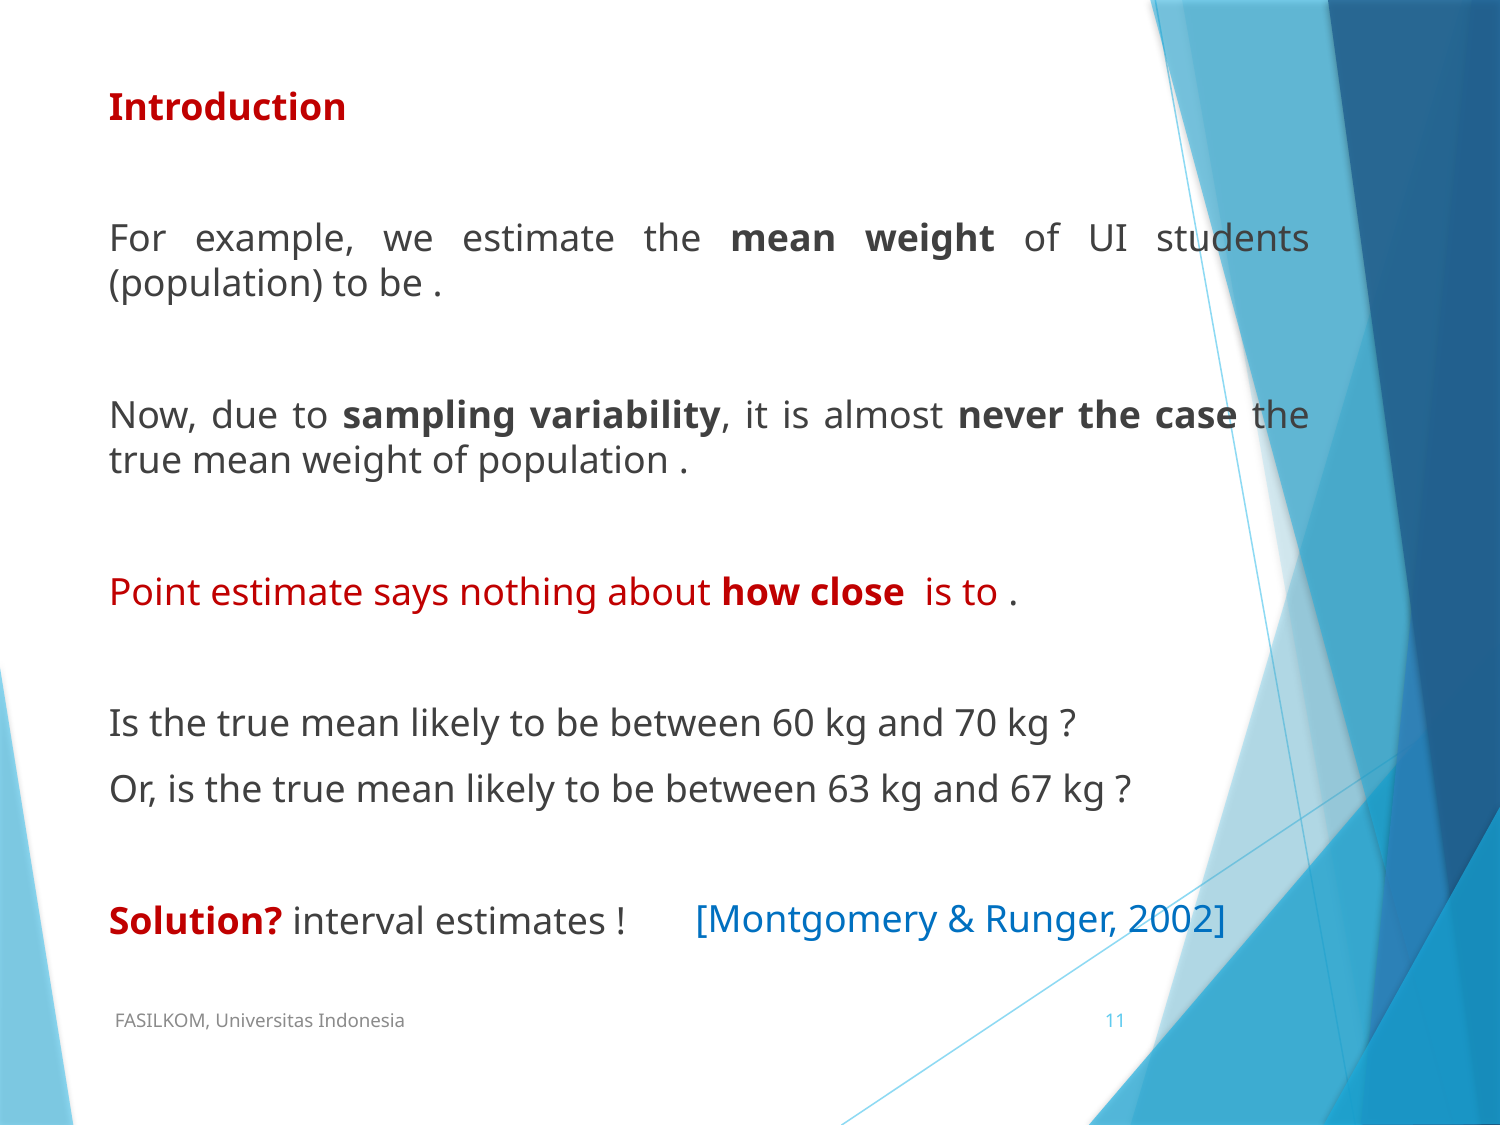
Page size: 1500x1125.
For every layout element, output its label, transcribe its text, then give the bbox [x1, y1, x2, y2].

text_box [Montgomery & Runger, 2002] [680, 887, 1242, 948]
slide_number 11 [1057, 991, 1142, 1051]
footer FASILKOM, Universitas Indonesia [99, 991, 859, 1051]
